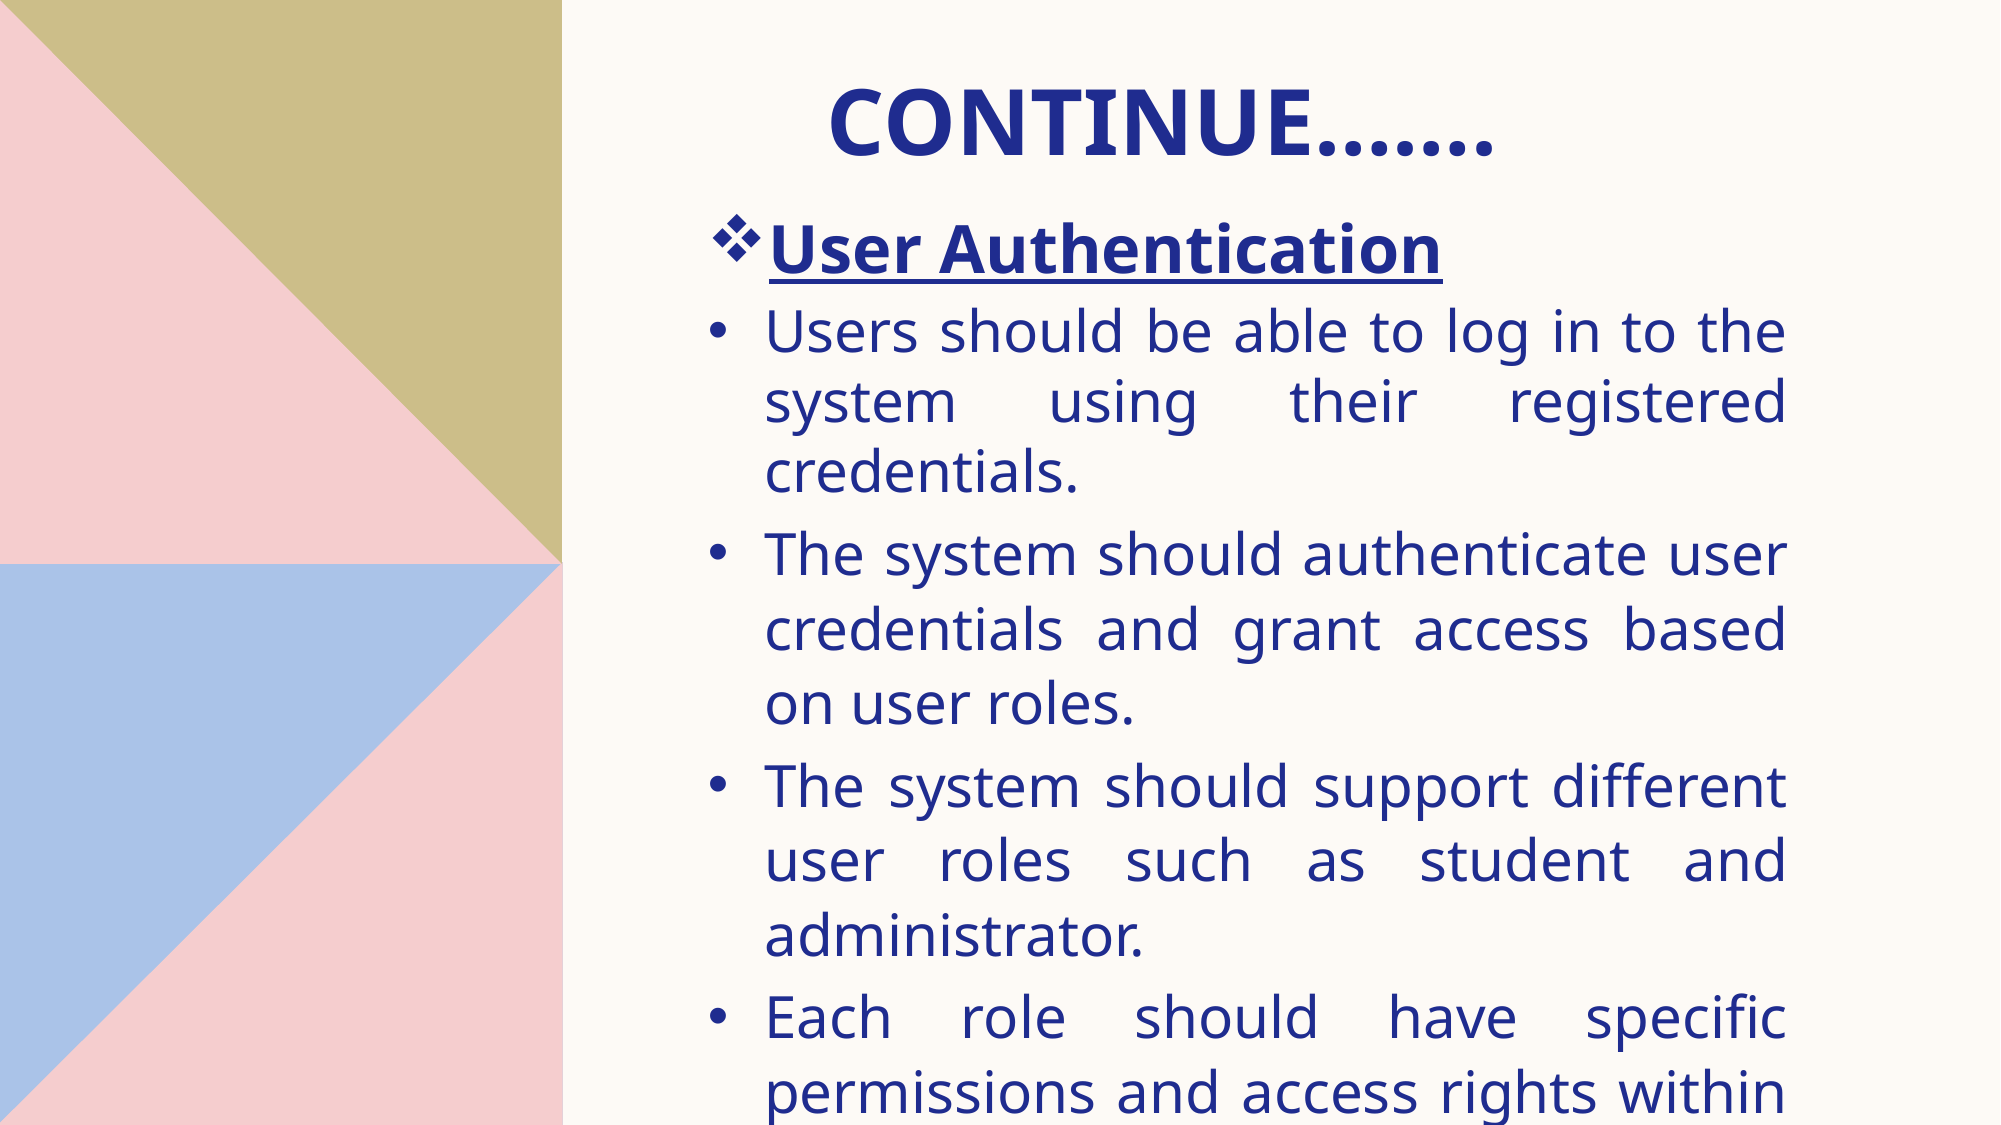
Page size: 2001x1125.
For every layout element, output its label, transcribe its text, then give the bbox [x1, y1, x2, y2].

list User Authentication Users should be able to log in to the system using their registered credentials. The system should authenticate user credentials and grant access based on user roles. The system should support different user roles such as student and administrator. Each role should have specific permissions and access rights within the system. [693, 199, 1803, 1069]
title CONTINUE……. [693, 56, 1803, 199]
